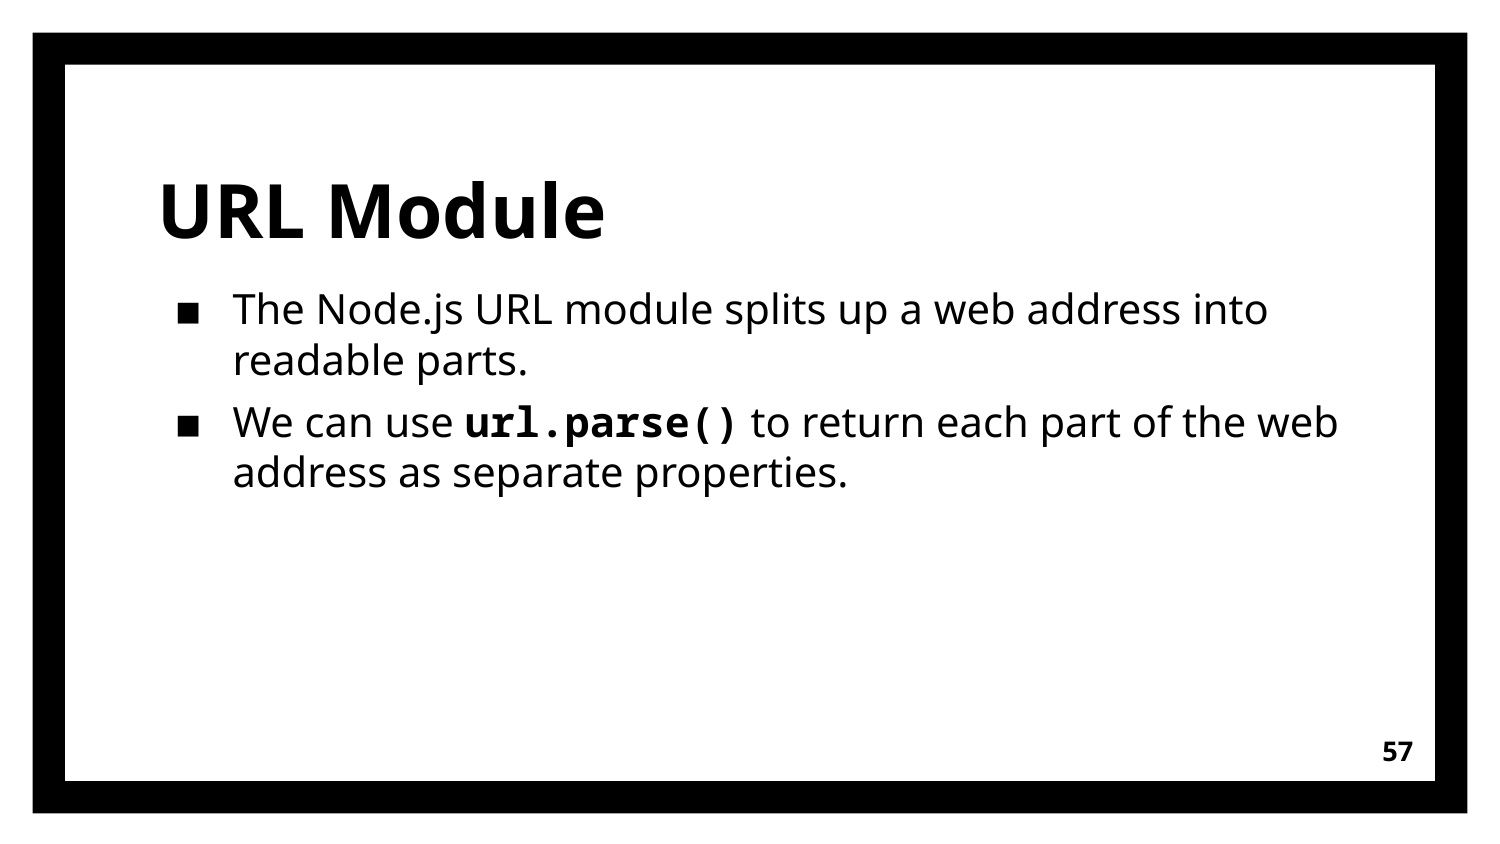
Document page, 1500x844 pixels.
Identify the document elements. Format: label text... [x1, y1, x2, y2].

slide_number 57 [1338, 720, 1429, 786]
list The Node.js URL module splits up a web address into readable parts. We can use url.parse() to return each part of the web address as separate properties. [142, 268, 1358, 709]
title URL Module [142, 139, 1358, 268]
